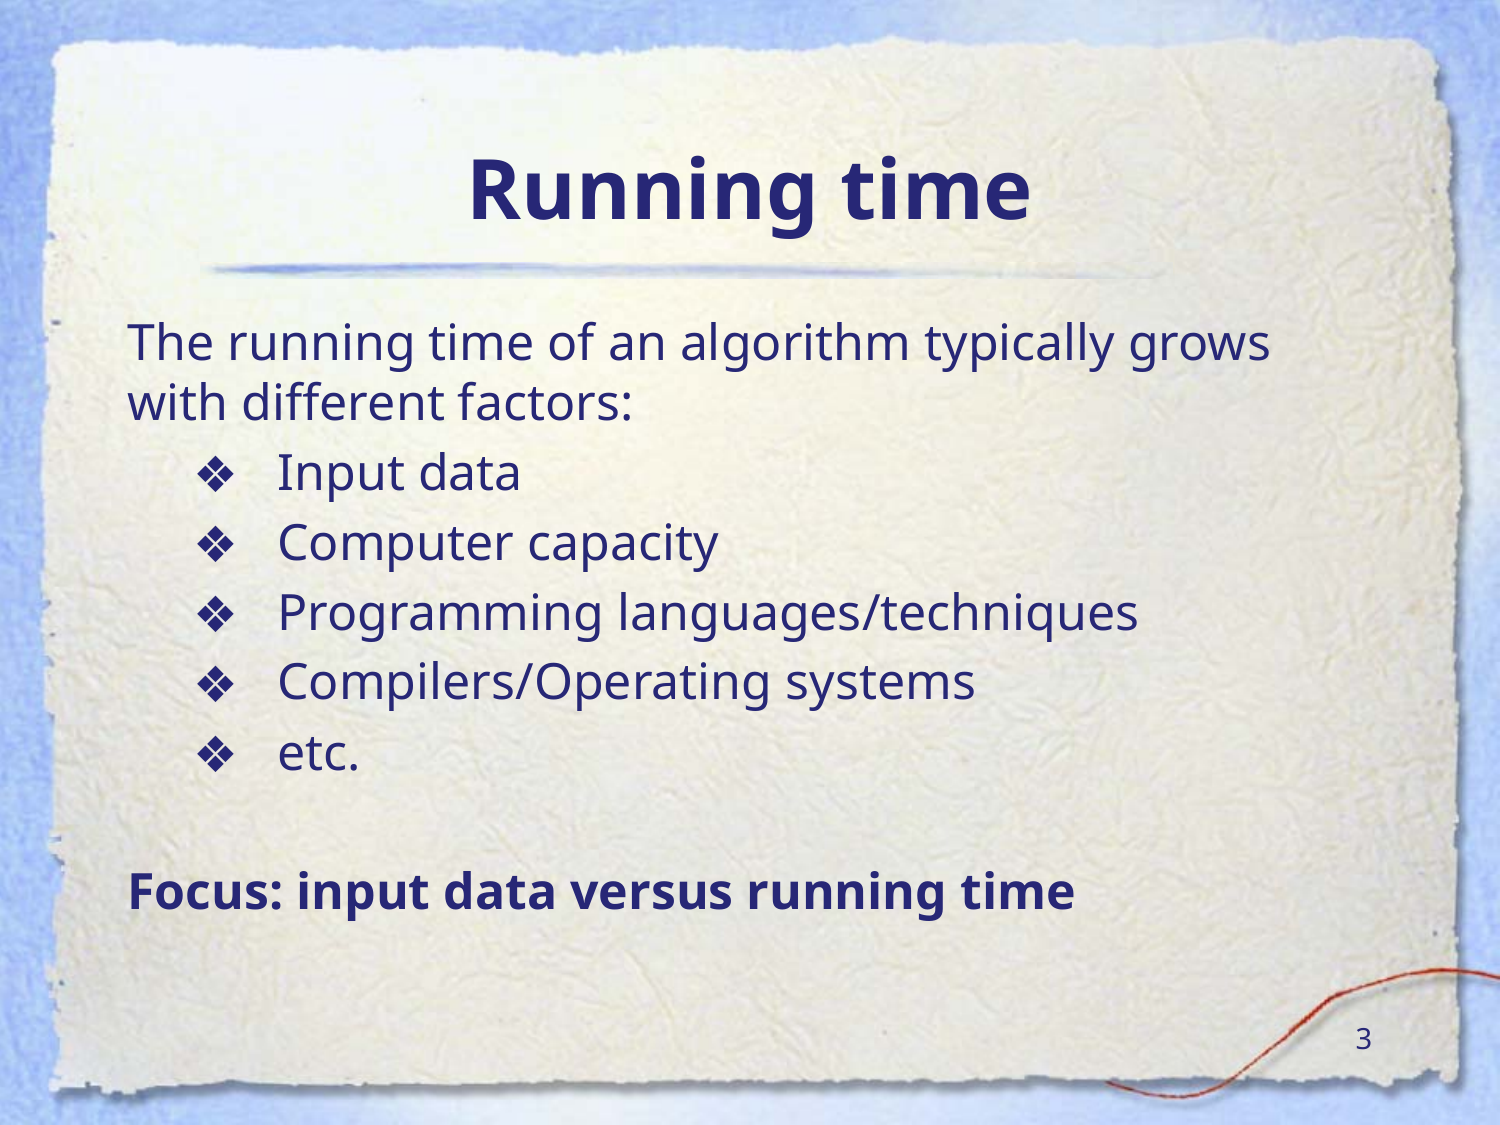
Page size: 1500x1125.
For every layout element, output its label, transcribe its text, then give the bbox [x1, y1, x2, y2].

picture [0, 0, 1500, 1125]
slide_number ‹#› [1074, 1012, 1388, 1088]
title Running time [112, 81, 1388, 244]
list The running time of an algorithm typically grows with different factors: Input data Computer capacity Programming languages/techniques Compilers/Operating systems etc. Focus: input data versus running time [112, 302, 1388, 988]
